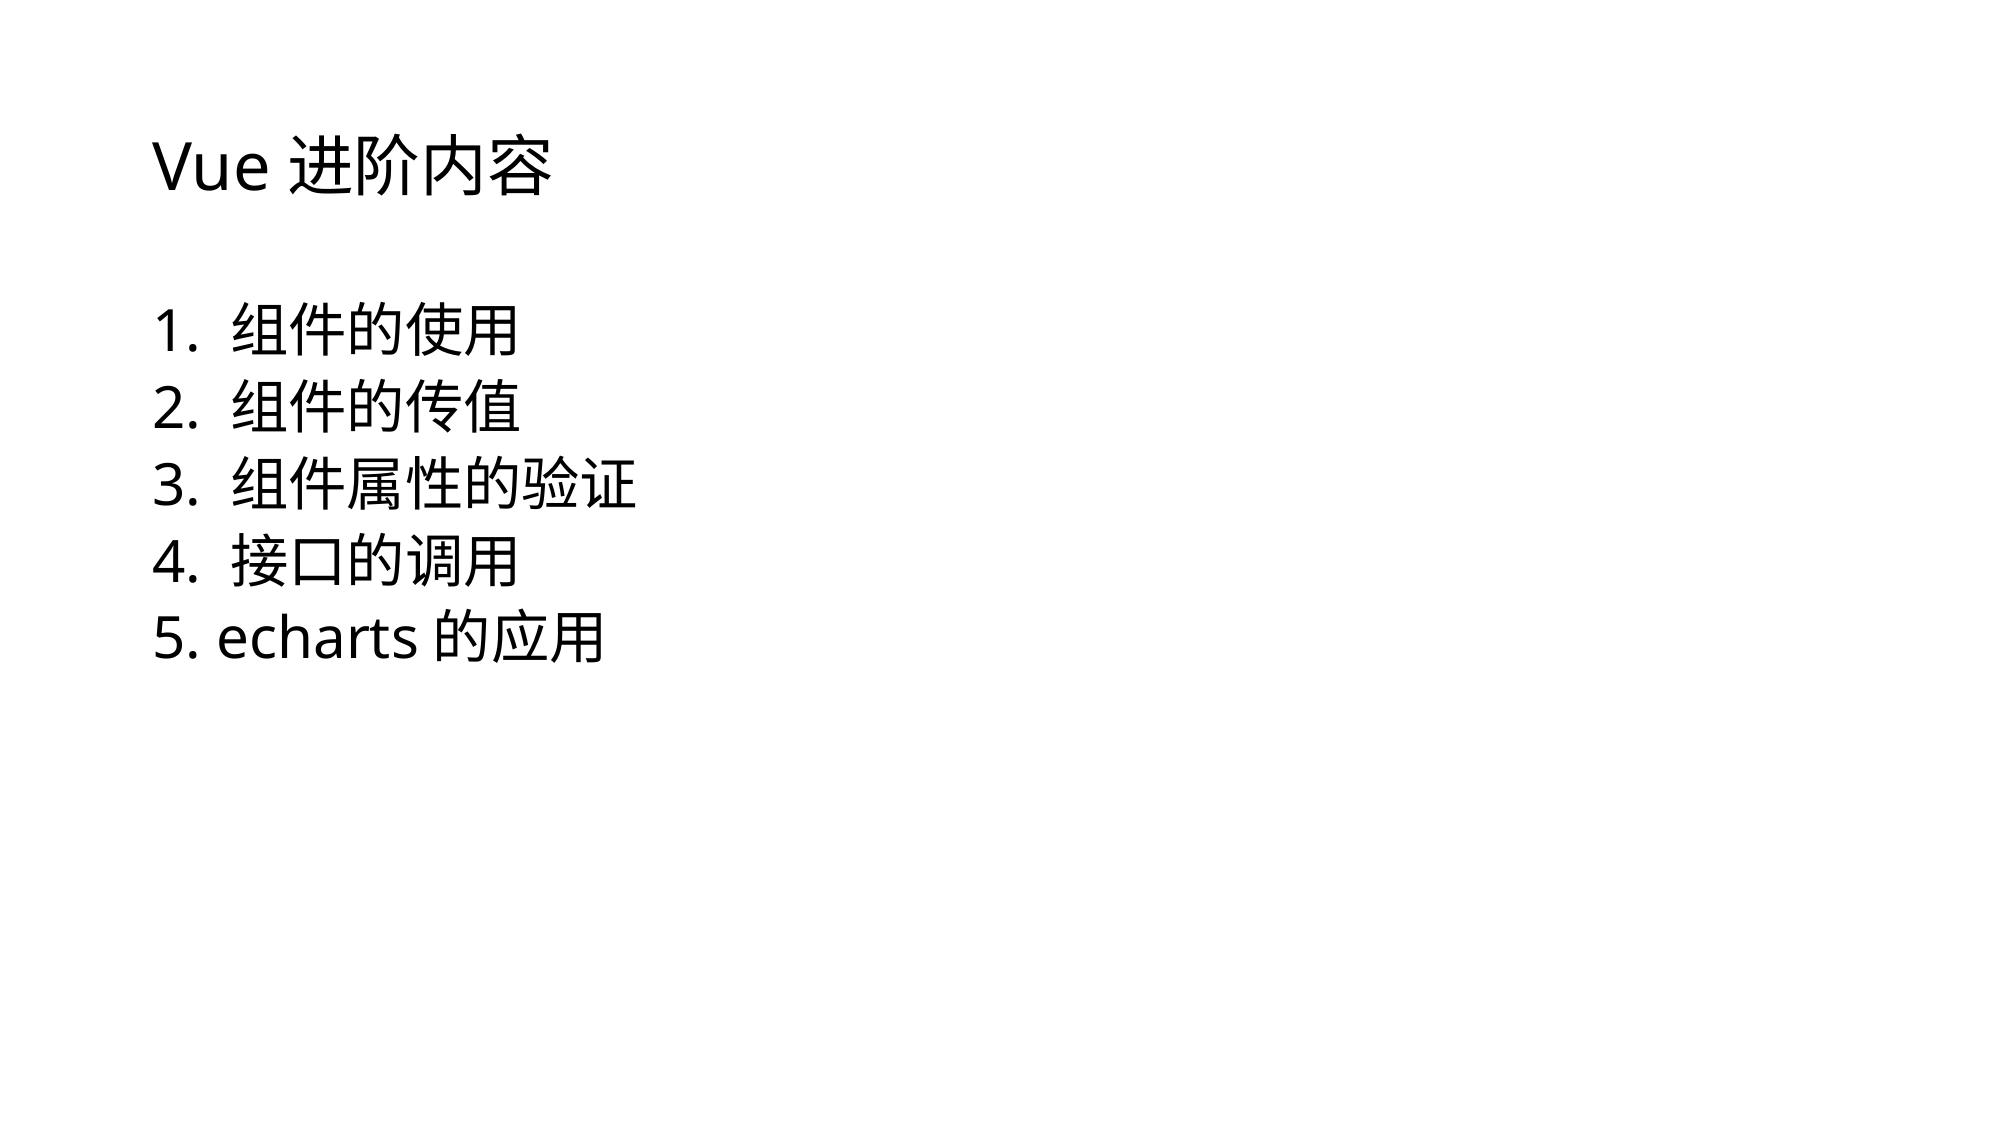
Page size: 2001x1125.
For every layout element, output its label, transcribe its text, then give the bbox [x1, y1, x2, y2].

list 1. 组件的使用 2. 组件的传值 3. 组件属性的验证 4. 接口的调用 5. echarts的应用 [137, 299, 1863, 1014]
title Vue进阶内容 [137, 59, 1863, 278]
